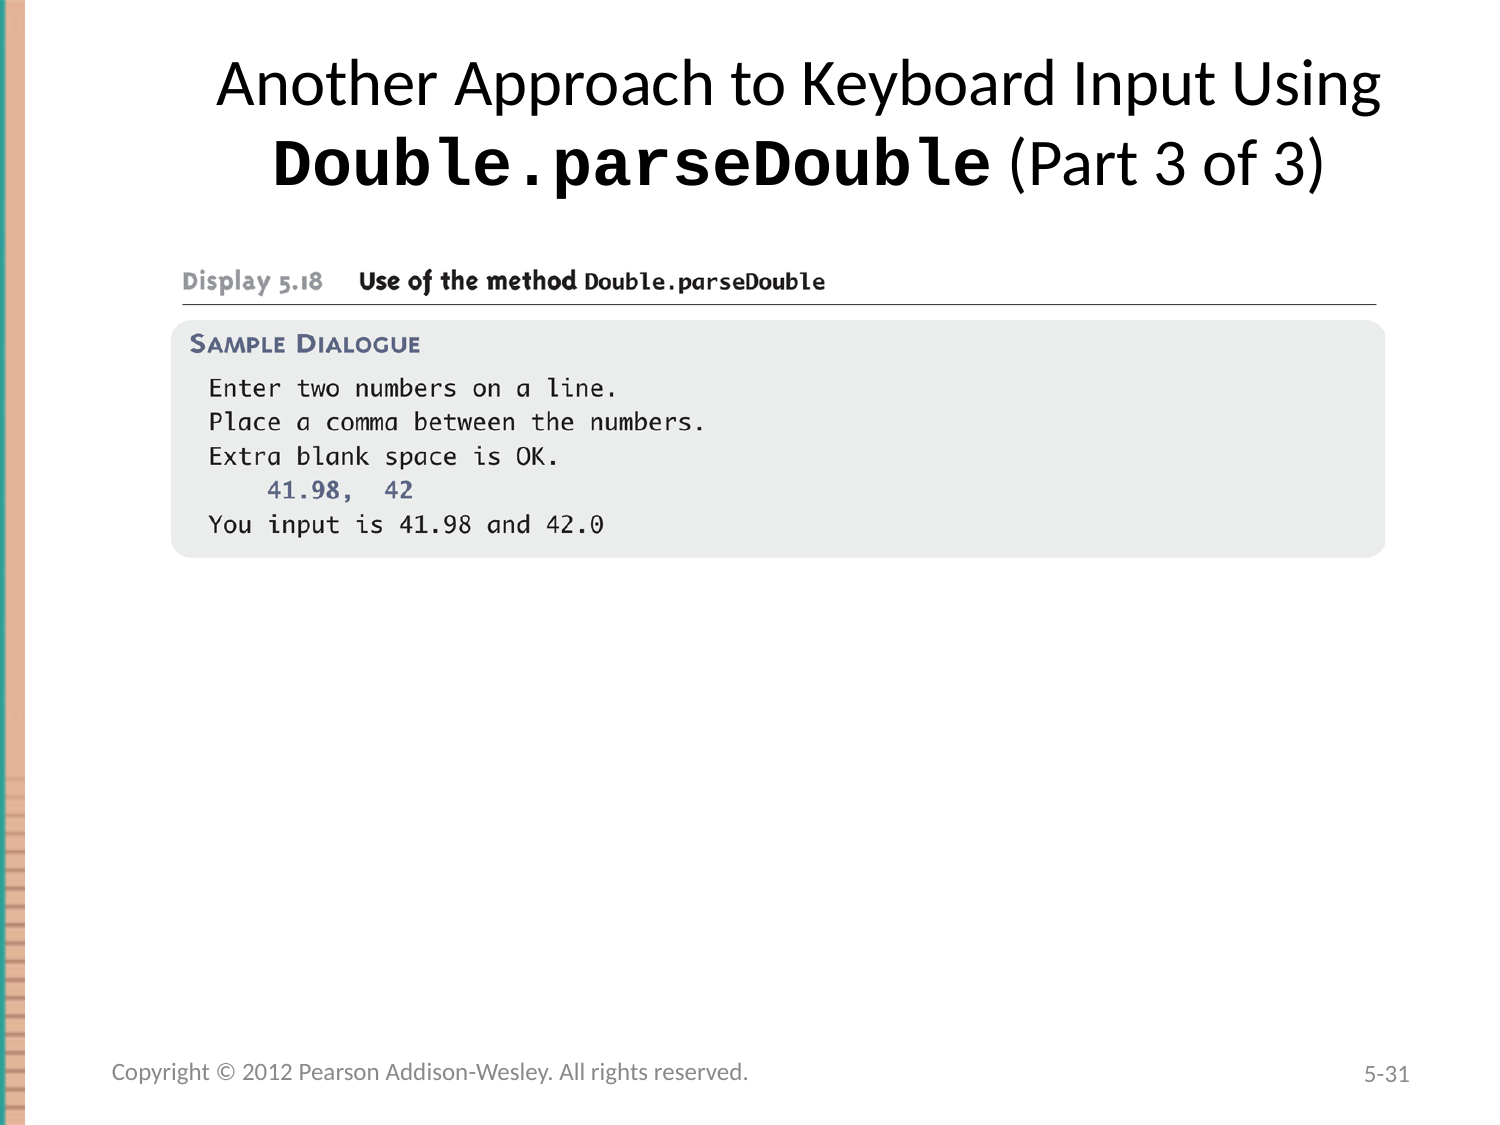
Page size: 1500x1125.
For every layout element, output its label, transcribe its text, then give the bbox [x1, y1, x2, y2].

footer Copyright © 2012 Pearson Addison-Wesley. All rights reserved. [75, 1040, 788, 1100]
title Another Approach to Keyboard Input Using Double.parseDouble (Part 3 of 3) [149, 24, 1451, 213]
picture [140, 261, 1416, 567]
picture [0, 0, 25, 1125]
slide_number 5-31 [1074, 1042, 1425, 1103]
